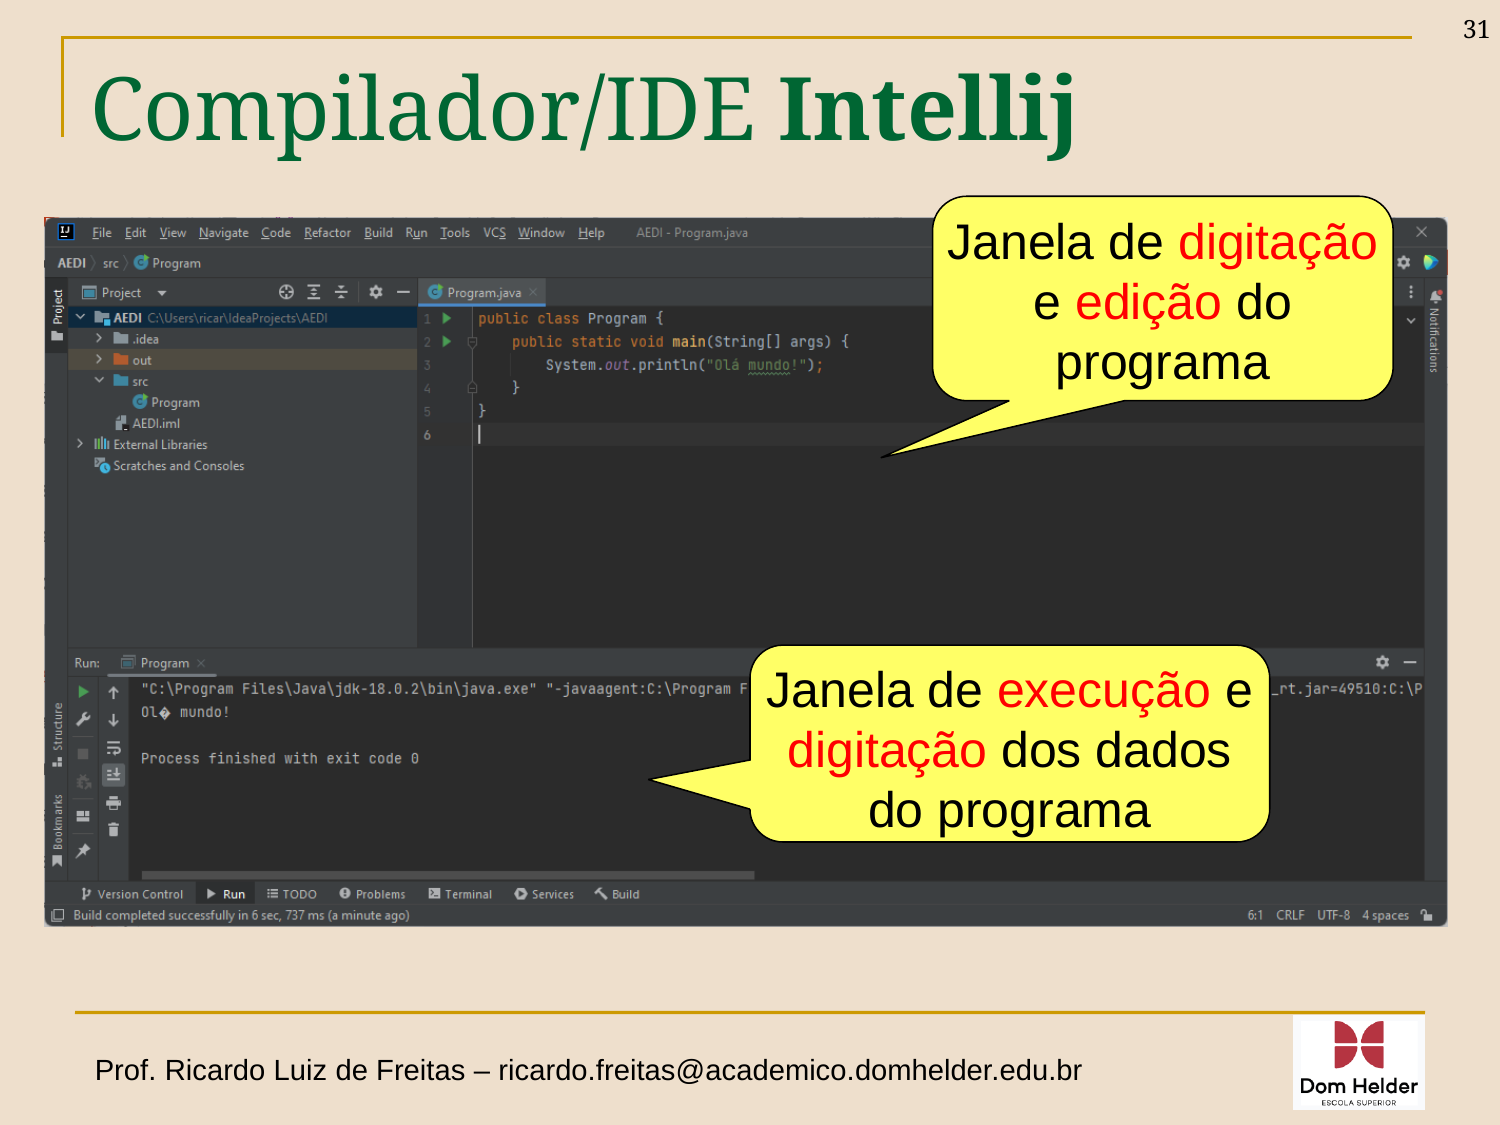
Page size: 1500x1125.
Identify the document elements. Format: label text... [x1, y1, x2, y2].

slide_number 31 [1392, 0, 1500, 55]
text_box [932, 195, 1394, 401]
title Compilador/IDE Intellij [75, 45, 1425, 215]
picture [1293, 1015, 1425, 1110]
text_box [749, 644, 1270, 843]
picture [43, 216, 1448, 927]
